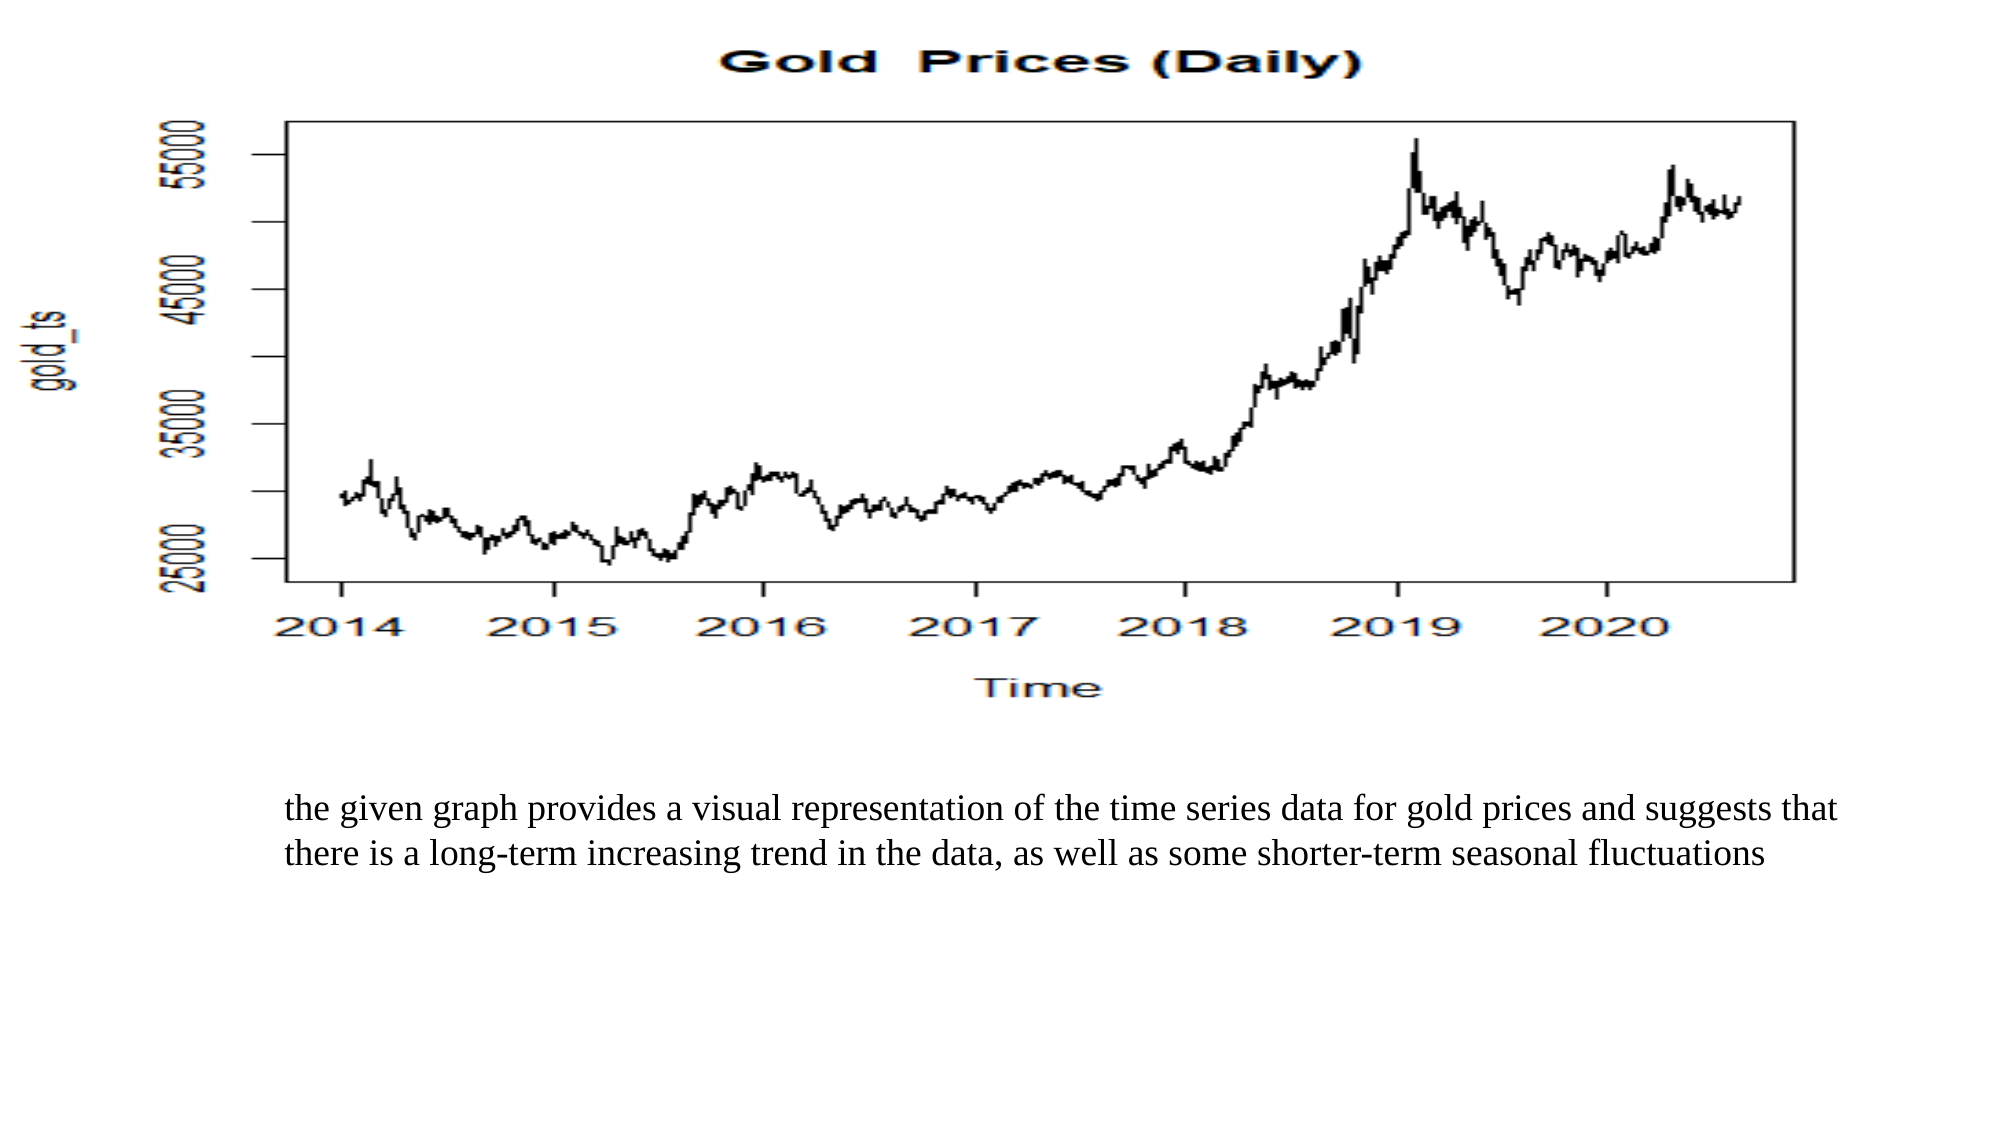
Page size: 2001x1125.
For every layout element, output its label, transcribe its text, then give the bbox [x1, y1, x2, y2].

text_box the given graph provides a visual representation of the time series data for gold prices and suggests that there is a long-term increasing trend in the data, as well as some shorter-term seasonal fluctuations [269, 775, 1885, 881]
picture [0, 0, 1944, 735]
